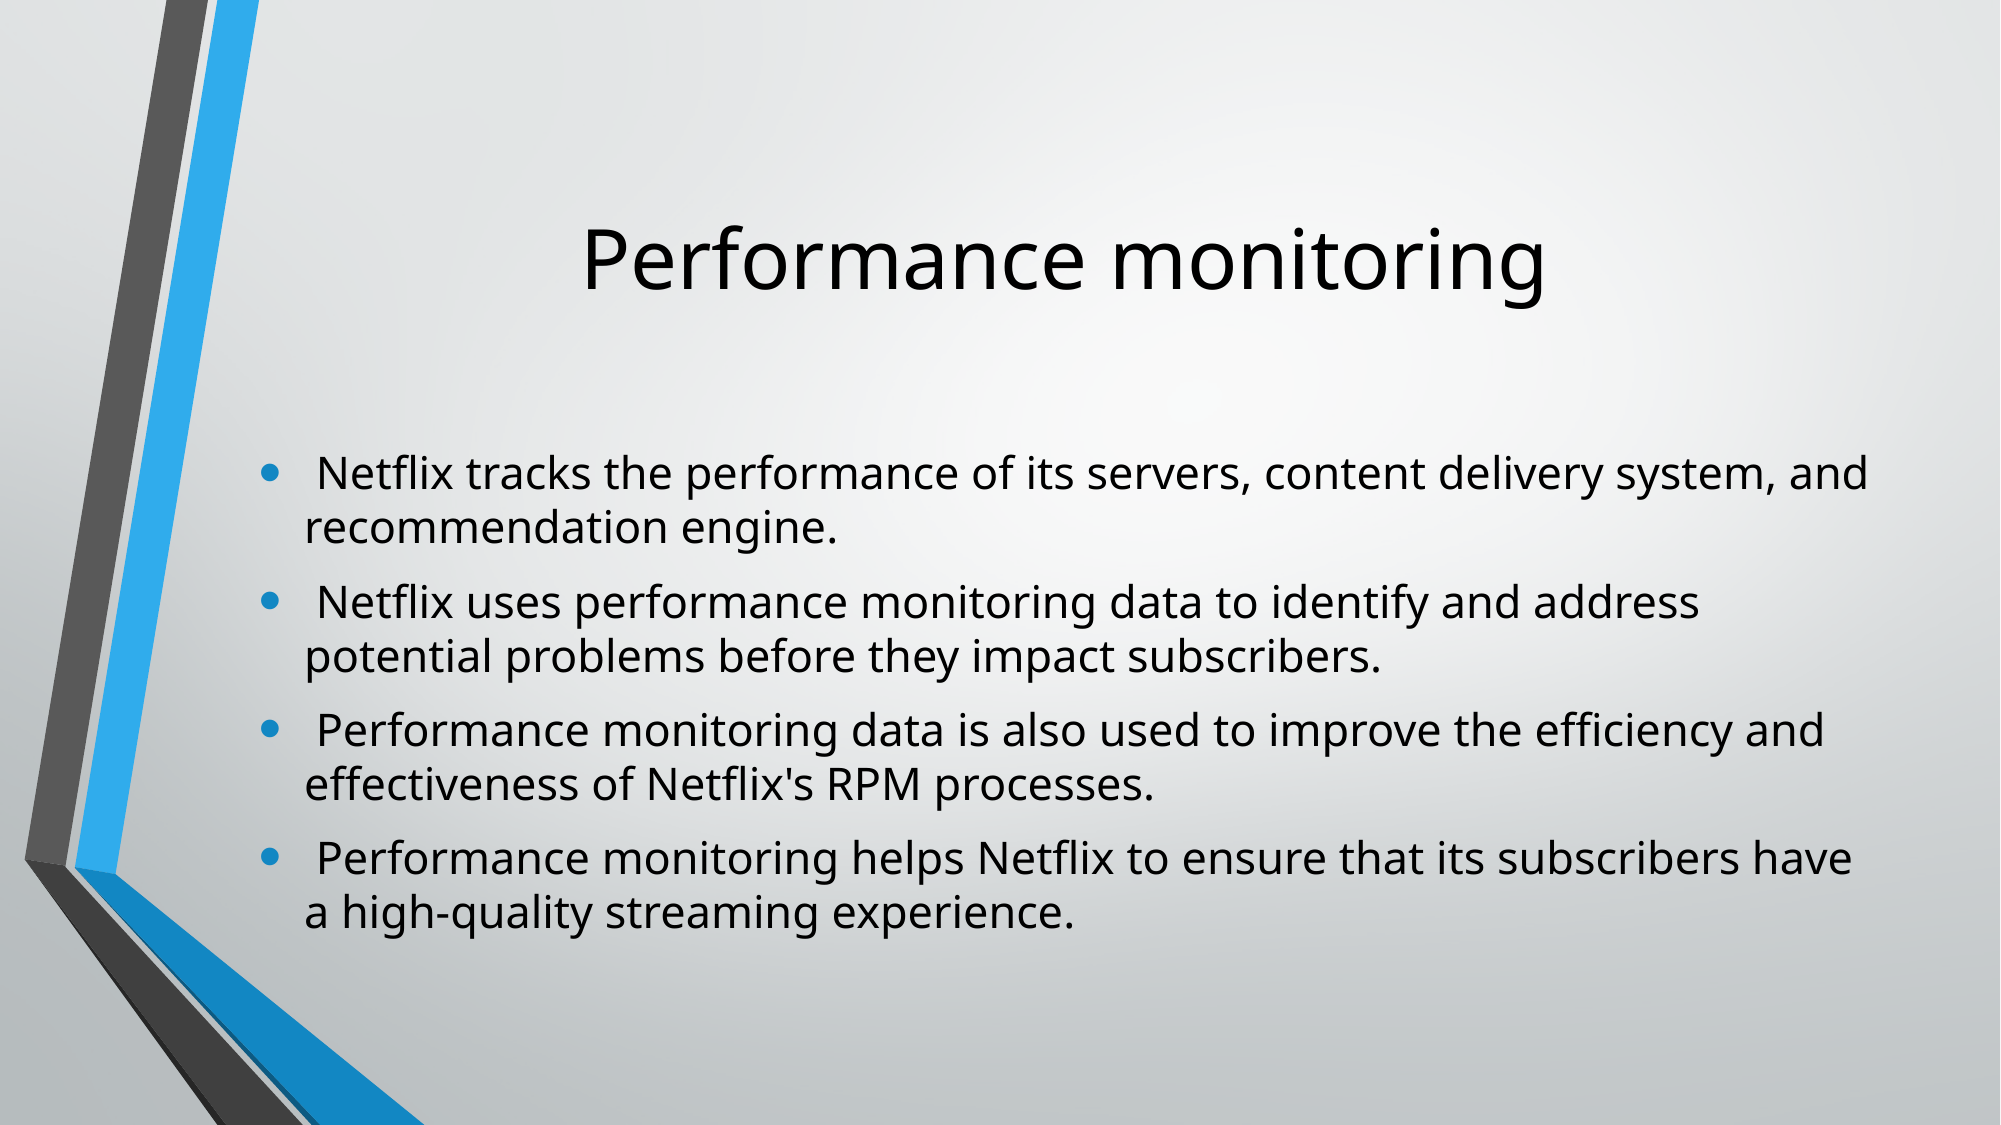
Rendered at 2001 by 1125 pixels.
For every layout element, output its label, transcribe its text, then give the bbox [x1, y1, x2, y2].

title Performance monitoring [243, 112, 1887, 400]
list Netflix tracks the performance of its servers, content delivery system, and recommendation engine. Netflix uses performance monitoring data to identify and address potential problems before they impact subscribers. Performance monitoring data is also used to improve the efficiency and effectiveness of Netflix's RPM processes. Performance monitoring helps Netflix to ensure that its subscribers have a high-quality streaming experience. [243, 437, 1887, 950]
